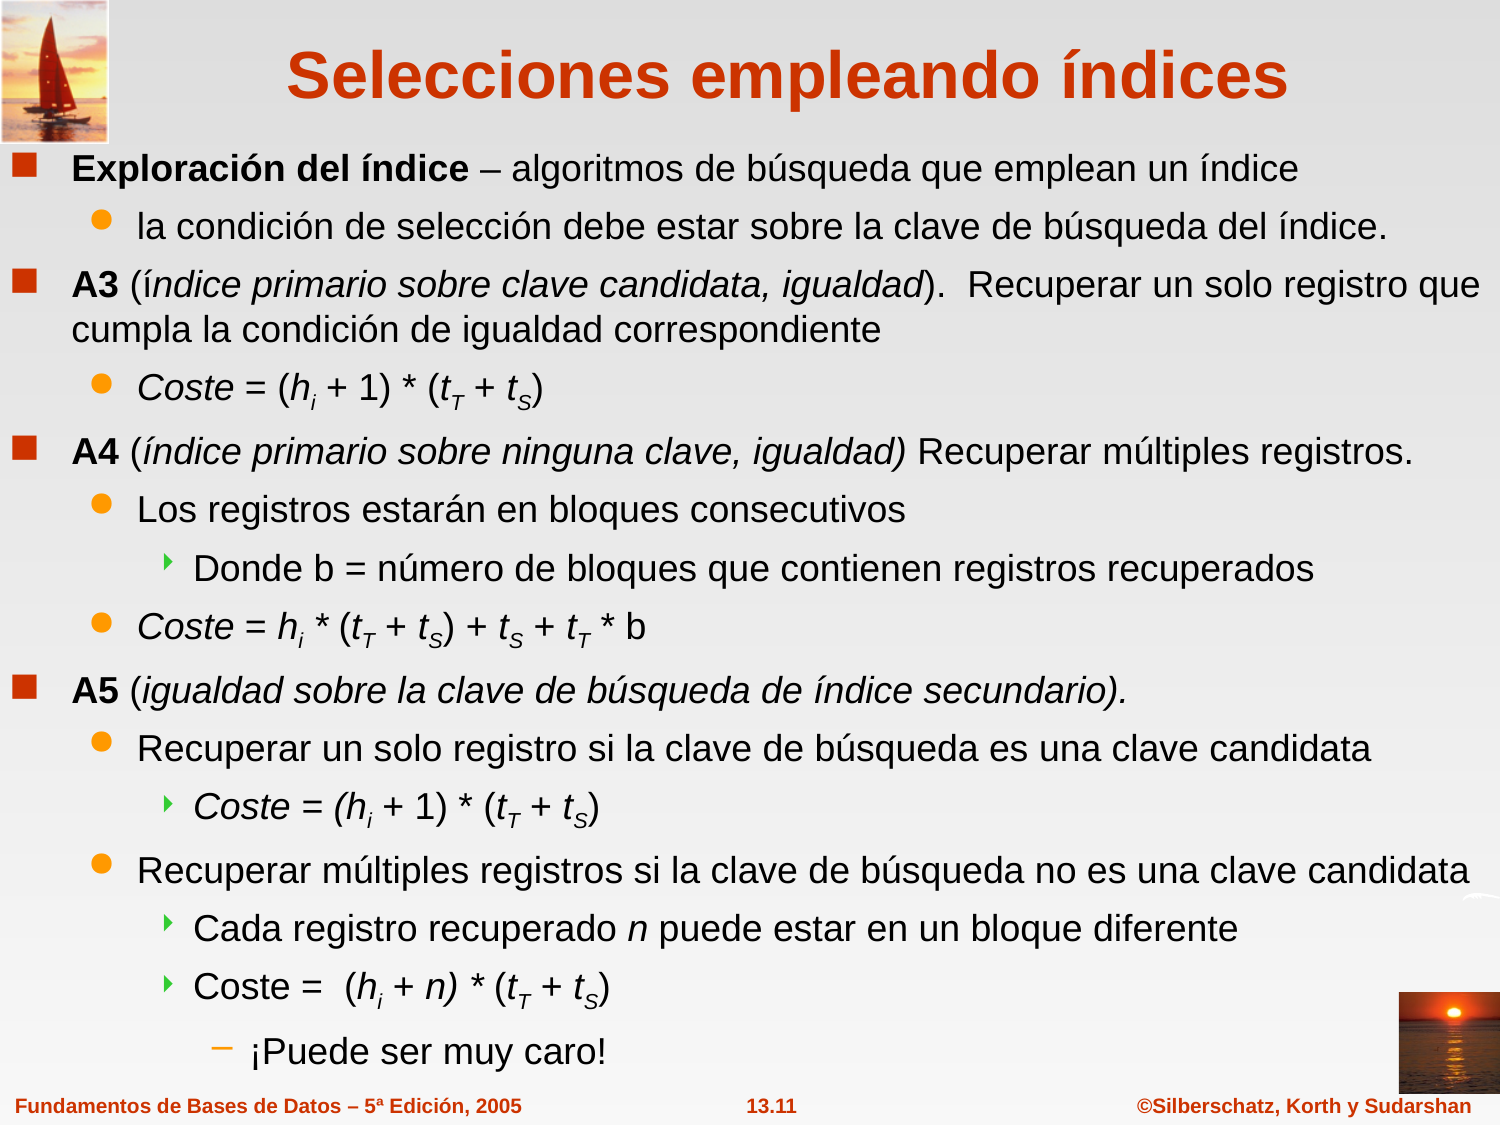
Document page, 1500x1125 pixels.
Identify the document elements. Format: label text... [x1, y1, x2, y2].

title Selecciones empleando índices [125, 18, 1452, 120]
picture [0, 0, 109, 135]
list Exploración del índice – algoritmos de búsqueda que emplean un índice la condición de selección debe estar sobre la clave de búsqueda del índice. A3 (índice primario sobre clave candidata, igualdad). Recuperar un solo registro que cumpla la condición de igualdad correspondiente Coste = (hi + 1) * (tT + tS) A4 (índice primario sobre ninguna clave, igualdad) Recuperar múltiples registros. Los registros estarán en bloques consecutivos Donde b = número de bloques que contienen registros recuperados Coste = hi * (tT + tS) + tS + tT * b A5 (igualdad sobre la clave de búsqueda de índice secundario). Recuperar un solo registro si la clave de búsqueda es una clave candidata Coste = (hi + 1) * (tT + tS) Recuperar múltiples registros si la clave de búsqueda no es una clave candidata Cada registro recuperado n puede estar en un bloque diferente Coste = (hi + n) * (tT + tS) ¡Puede ser muy caro! [0, 135, 1500, 1026]
picture [1398, 1026, 1500, 1094]
